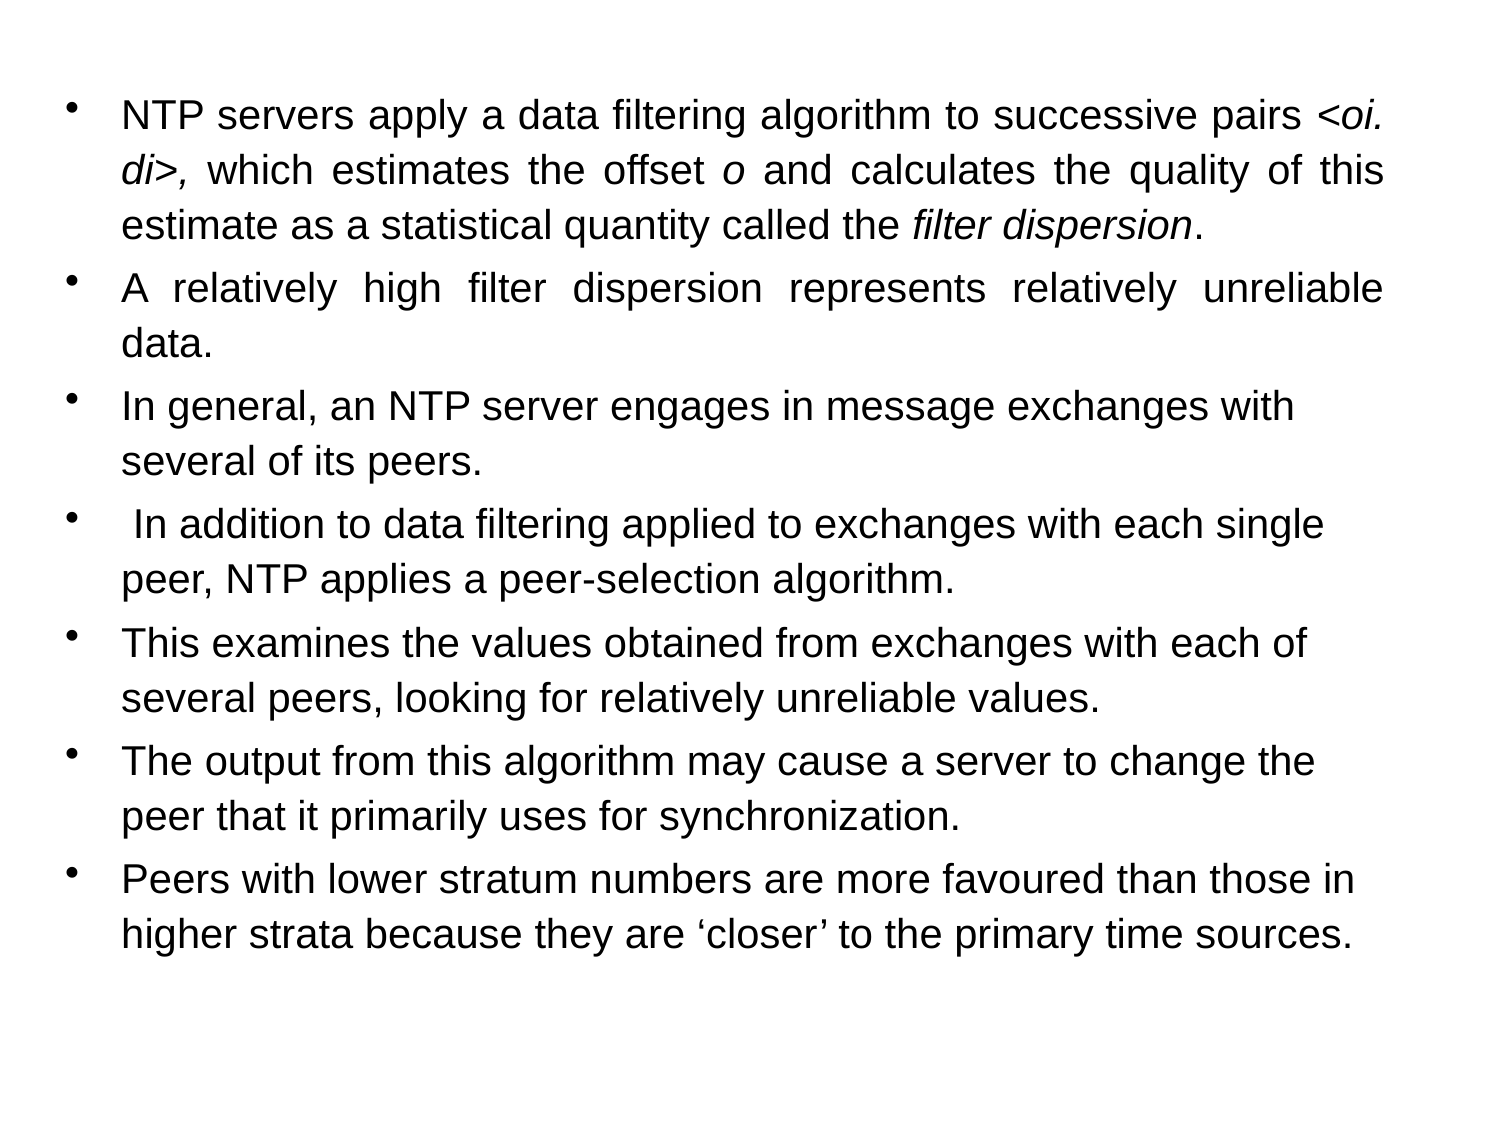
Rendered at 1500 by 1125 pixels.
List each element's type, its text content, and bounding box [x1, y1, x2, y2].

list NTP servers apply a data filtering algorithm to successive pairs <oi. di>, which estimates the offset o and calculates the quality of this estimate as a statistical quantity called the filter dispersion. A relatively high filter dispersion represents relatively unreliable data. In general, an NTP server engages in message exchanges with several of its peers. In addition to data filtering applied to exchanges with each single peer, NTP applies a peer-selection algorithm. This examines the values obtained from exchanges with each of several peers, looking for relatively unreliable values. The output from this algorithm may cause a server to change the peer that it primarily uses for synchronization. Peers with lower stratum numbers are more favoured than those in higher strata because they are ‘closer’ to the primary time sources. [50, 75, 1400, 880]
